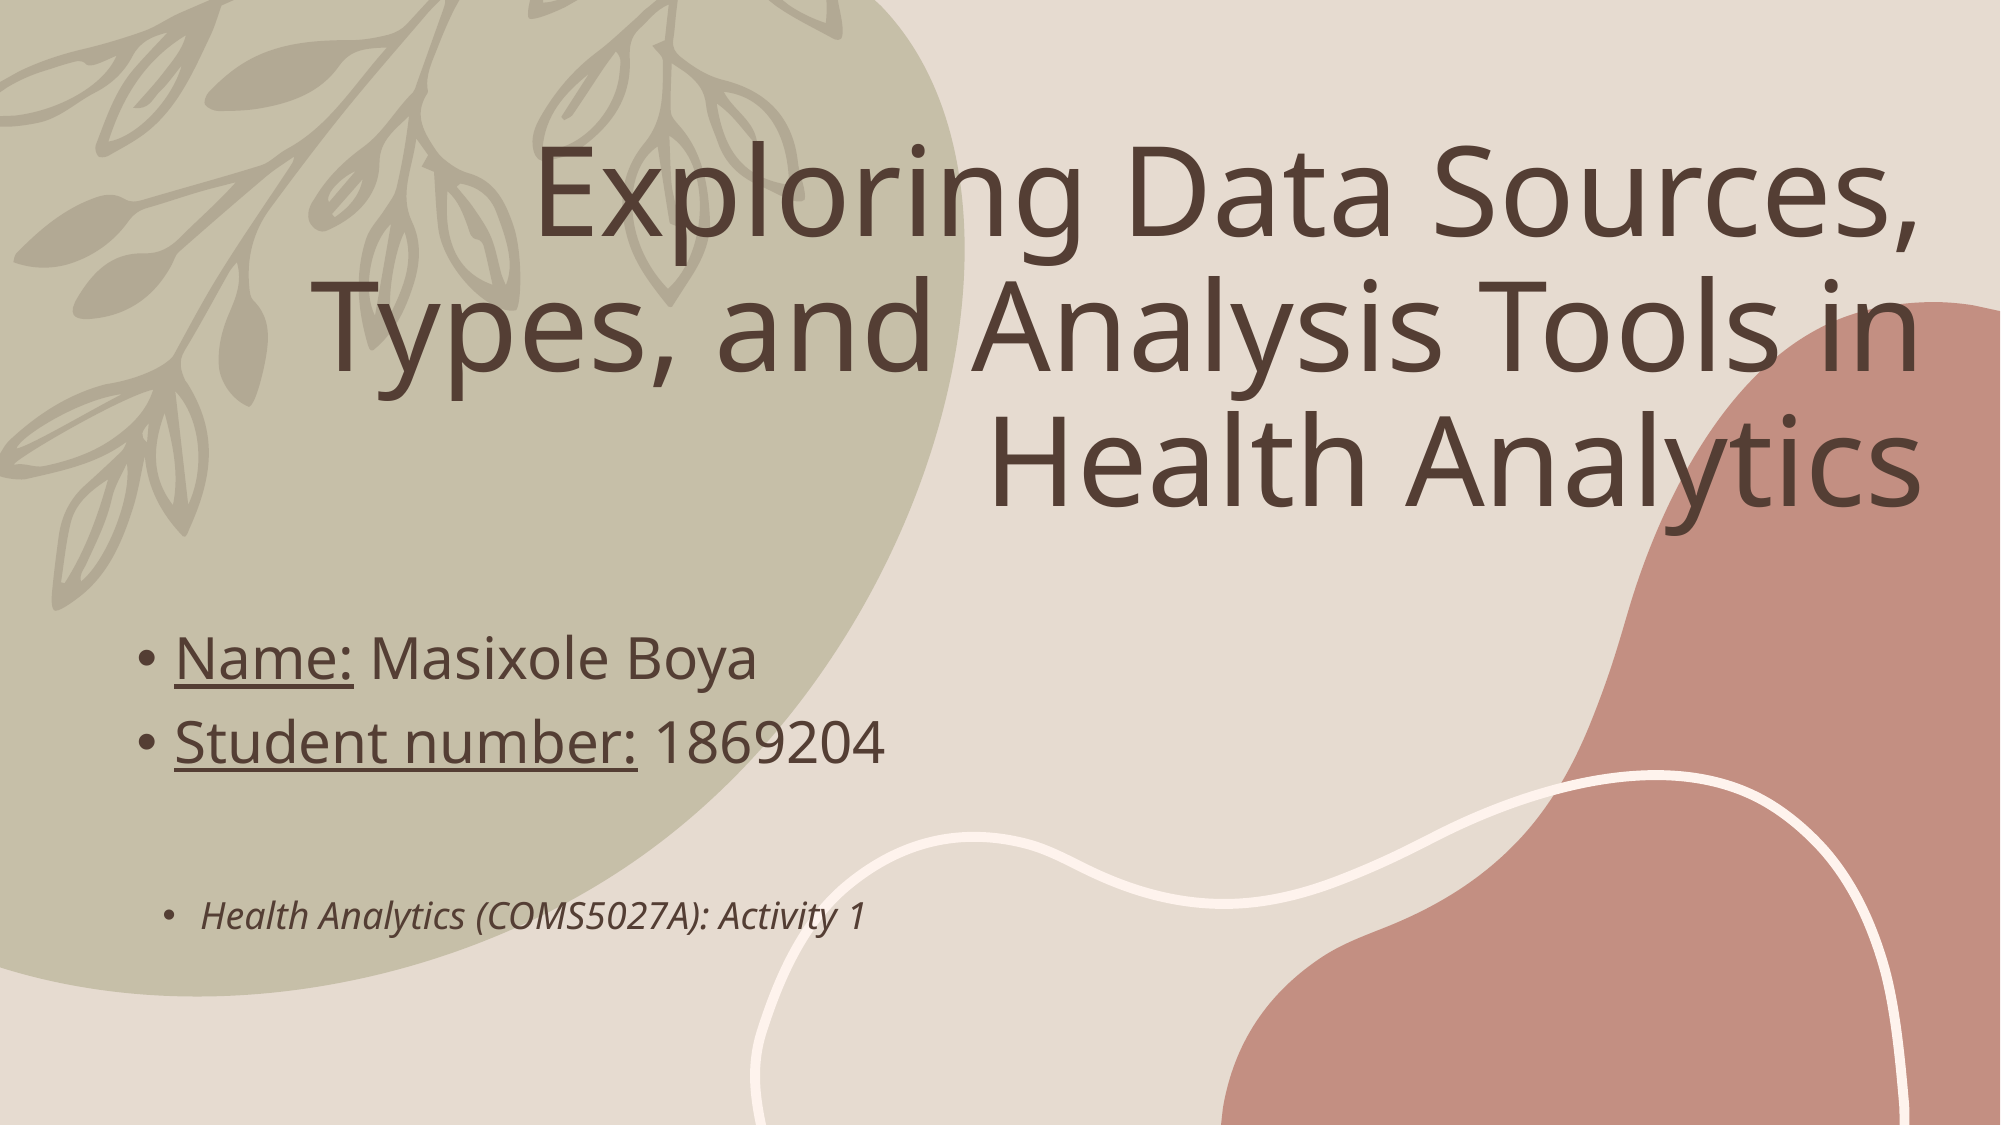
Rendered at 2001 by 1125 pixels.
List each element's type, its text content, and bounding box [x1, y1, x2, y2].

text_box Exploring Data Sources, Types, and Analysis Tools in Health Analytics [163, 55, 1942, 542]
text_box Name: Masixole Boya Student number: 1869204 [121, 622, 1783, 809]
text_box Health Analytics (COMS5027A): Activity 1 [147, 889, 1254, 941]
